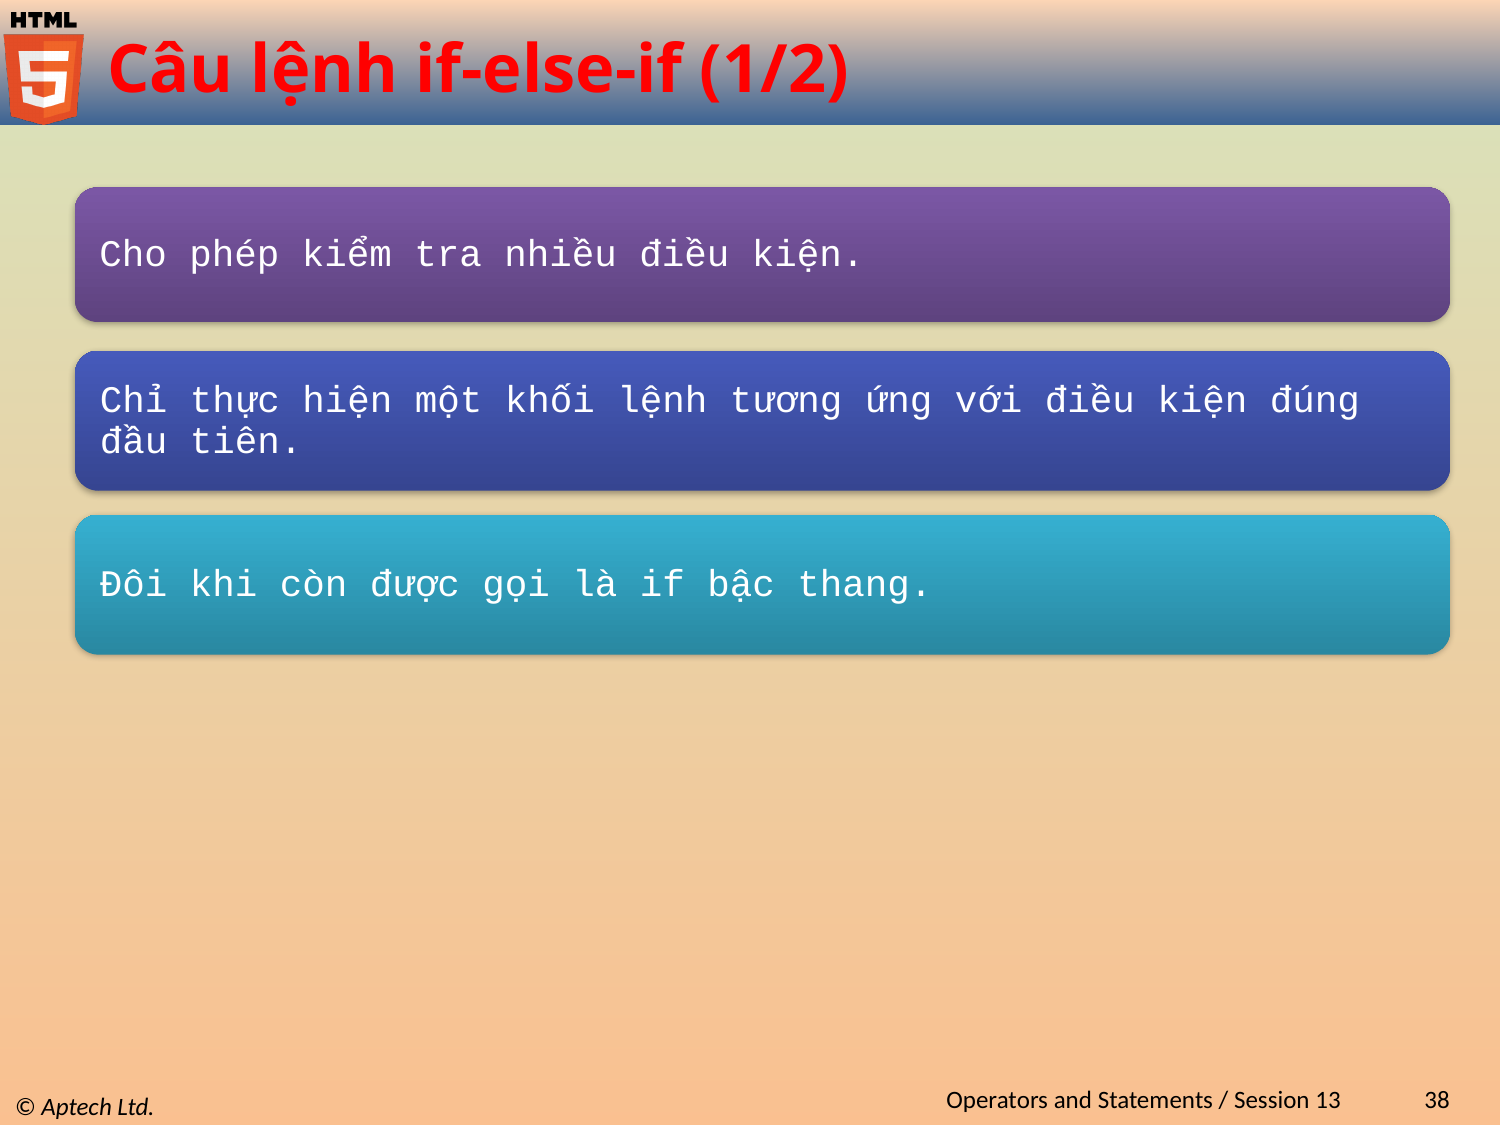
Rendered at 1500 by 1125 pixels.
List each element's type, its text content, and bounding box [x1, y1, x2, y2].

picture [0, 12, 100, 125]
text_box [74, 187, 1451, 688]
slide_number 38 [1363, 1084, 1465, 1113]
footer Operators and Statements / Session 13 [375, 1084, 1363, 1113]
title Câu lệnh if-else-if (1/2) [74, 32, 1476, 101]
